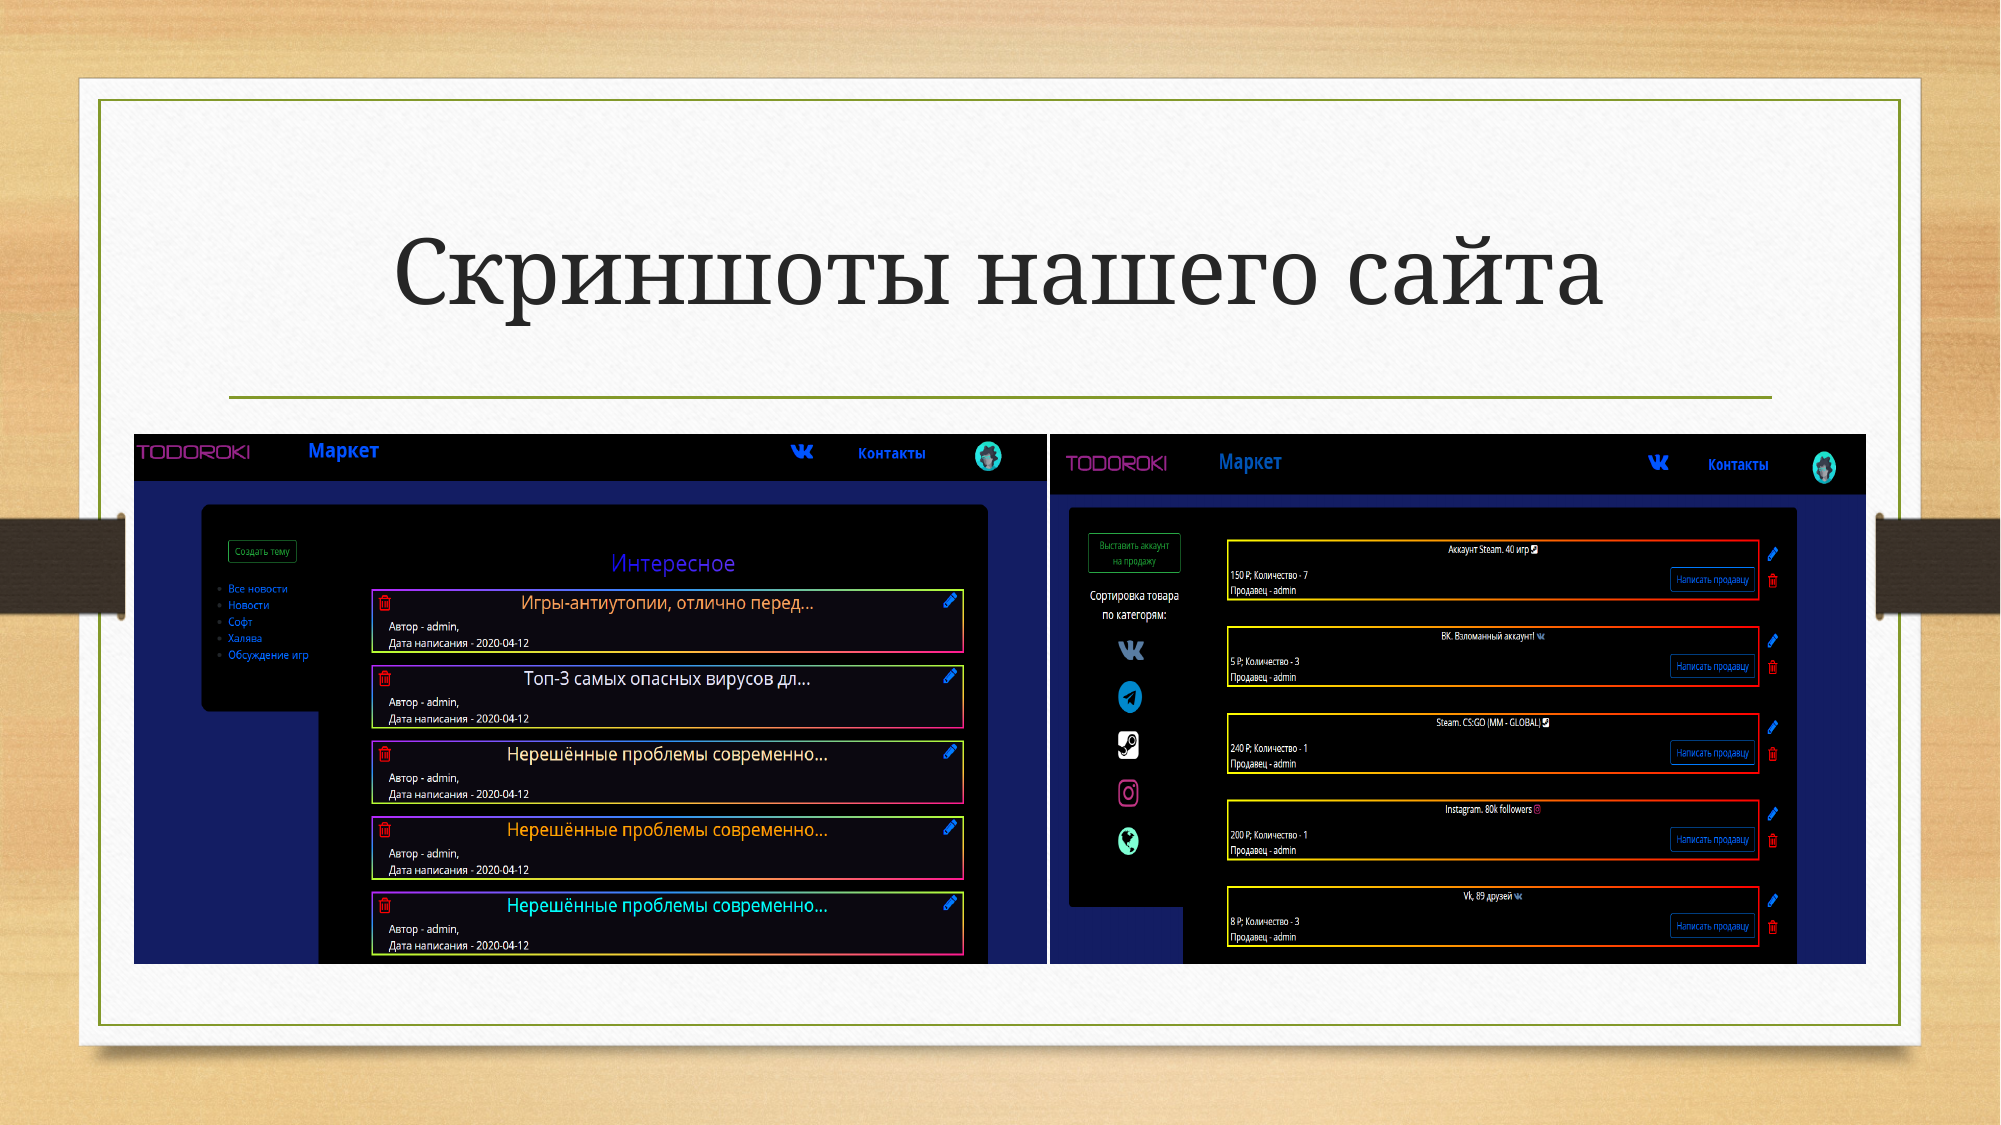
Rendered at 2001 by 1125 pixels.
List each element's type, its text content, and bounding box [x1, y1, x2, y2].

picture [0, 0, 2001, 1125]
title Скриншоты нашего сайта [212, 161, 1788, 375]
